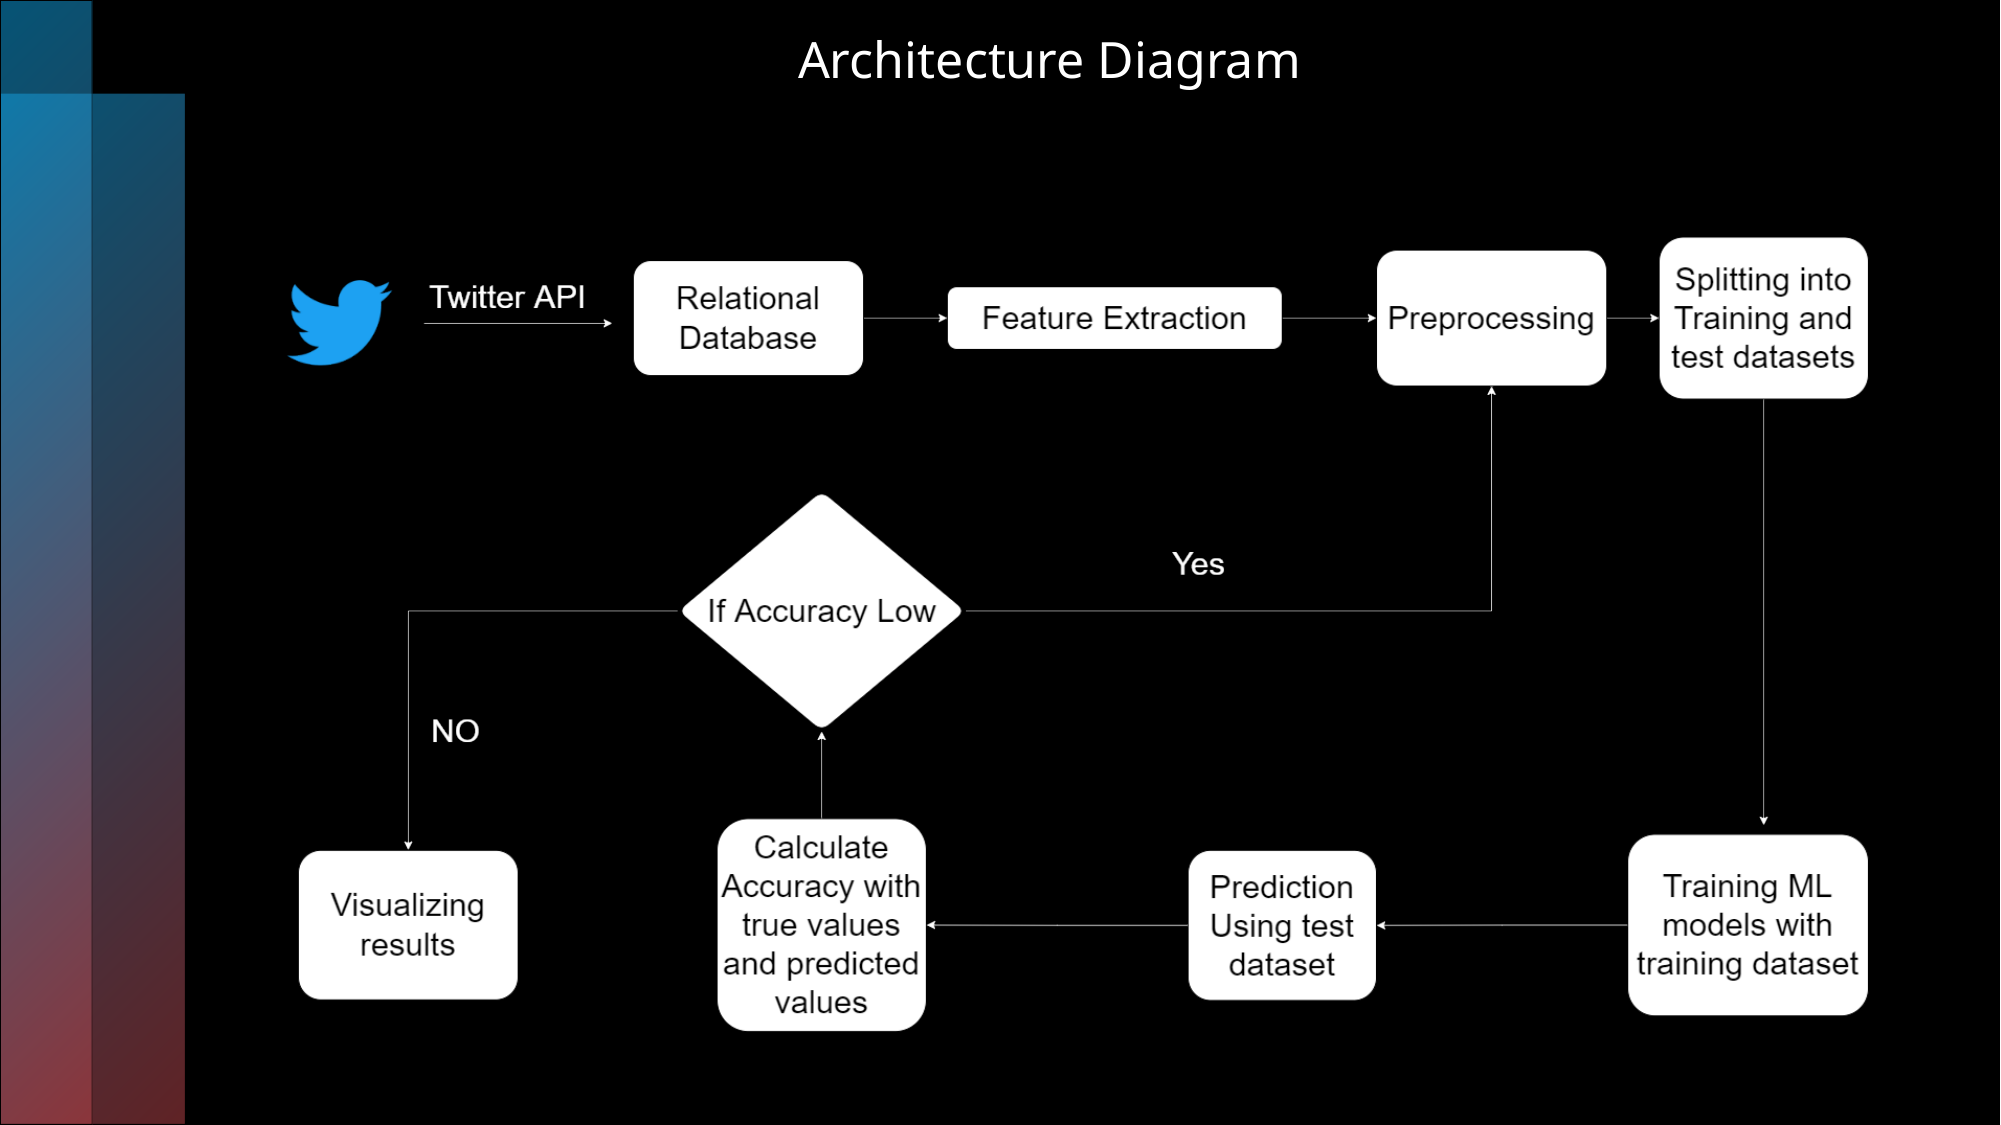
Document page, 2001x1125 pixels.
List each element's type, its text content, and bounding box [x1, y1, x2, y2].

text_box Architecture Diagram [774, 20, 1324, 96]
picture [256, 236, 1869, 1032]
